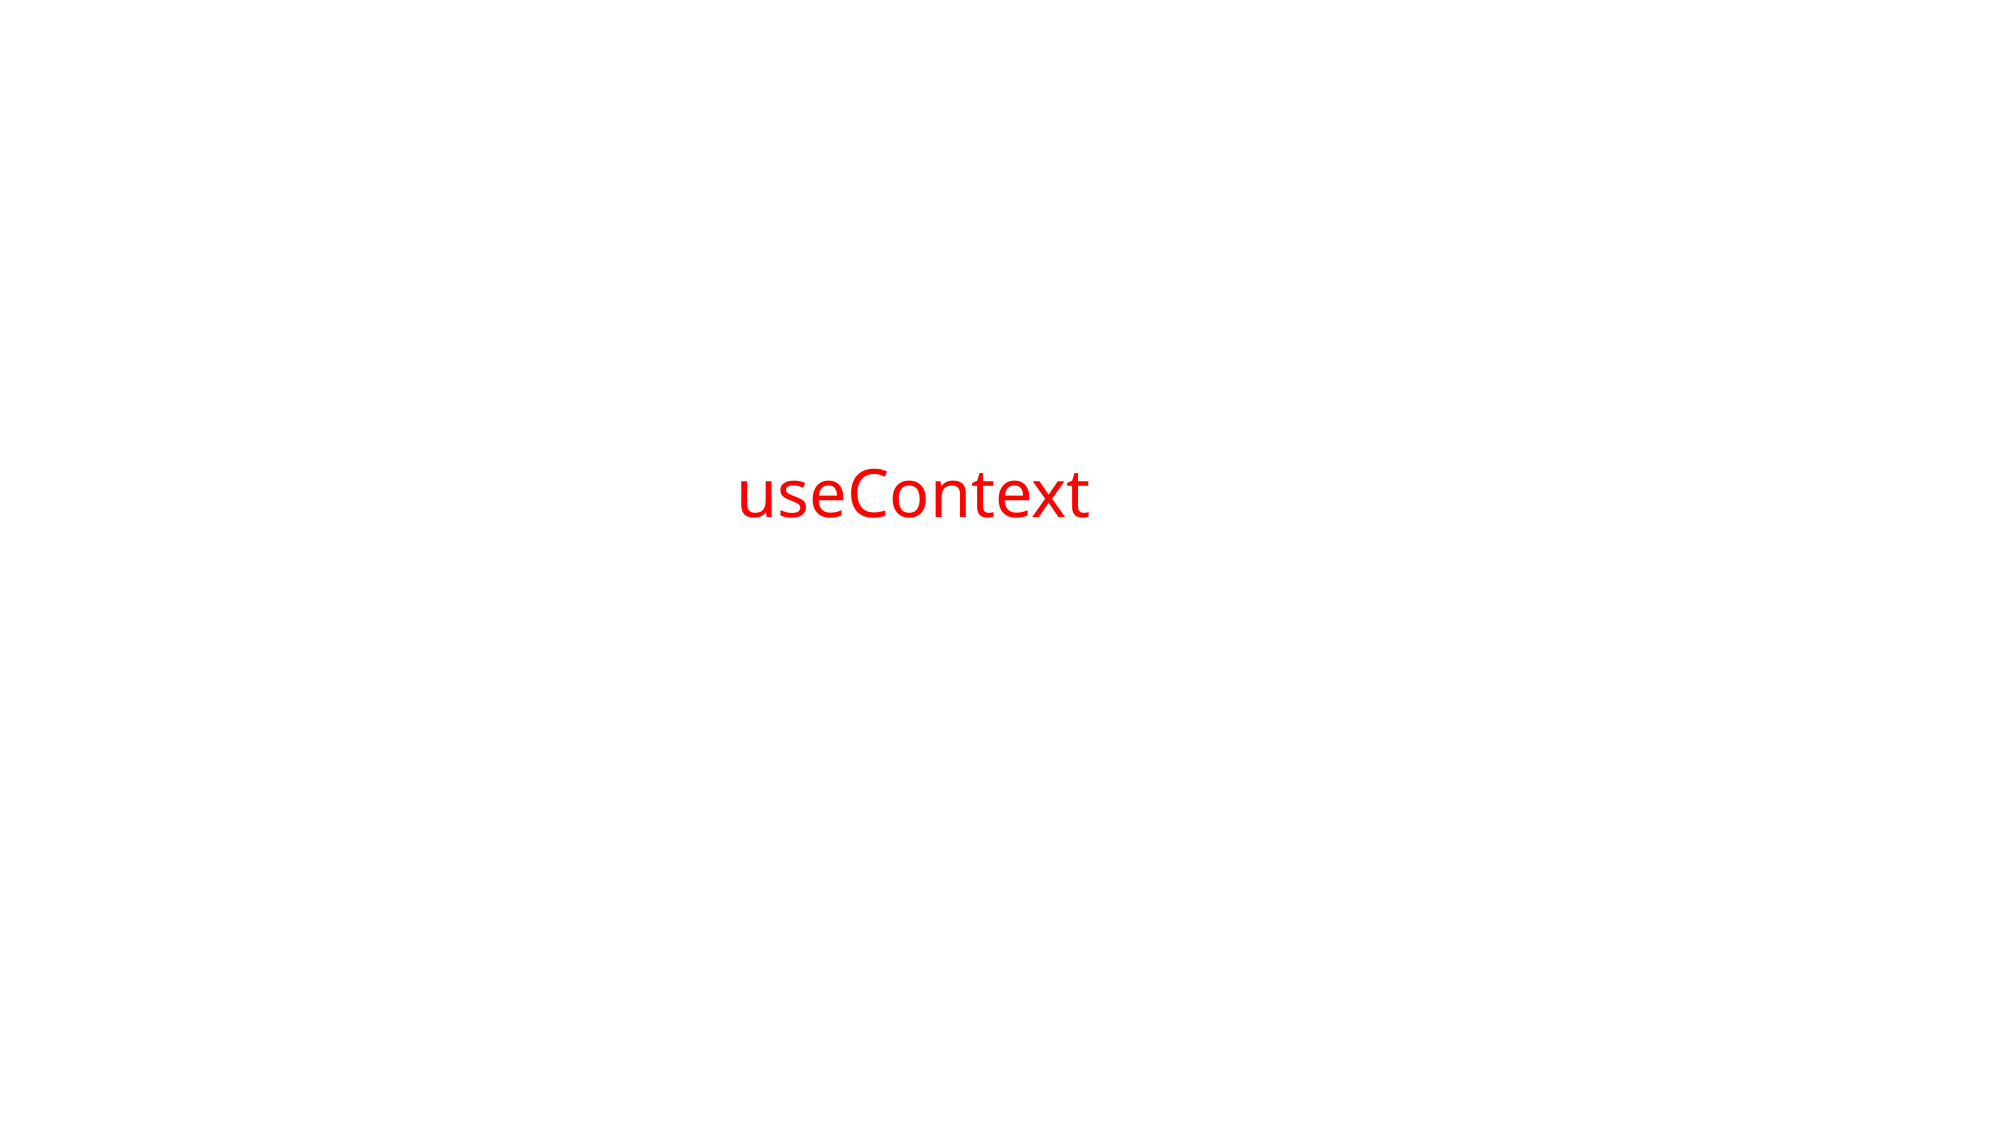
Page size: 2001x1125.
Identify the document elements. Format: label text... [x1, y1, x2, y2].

text_box useContext [721, 443, 1106, 539]
